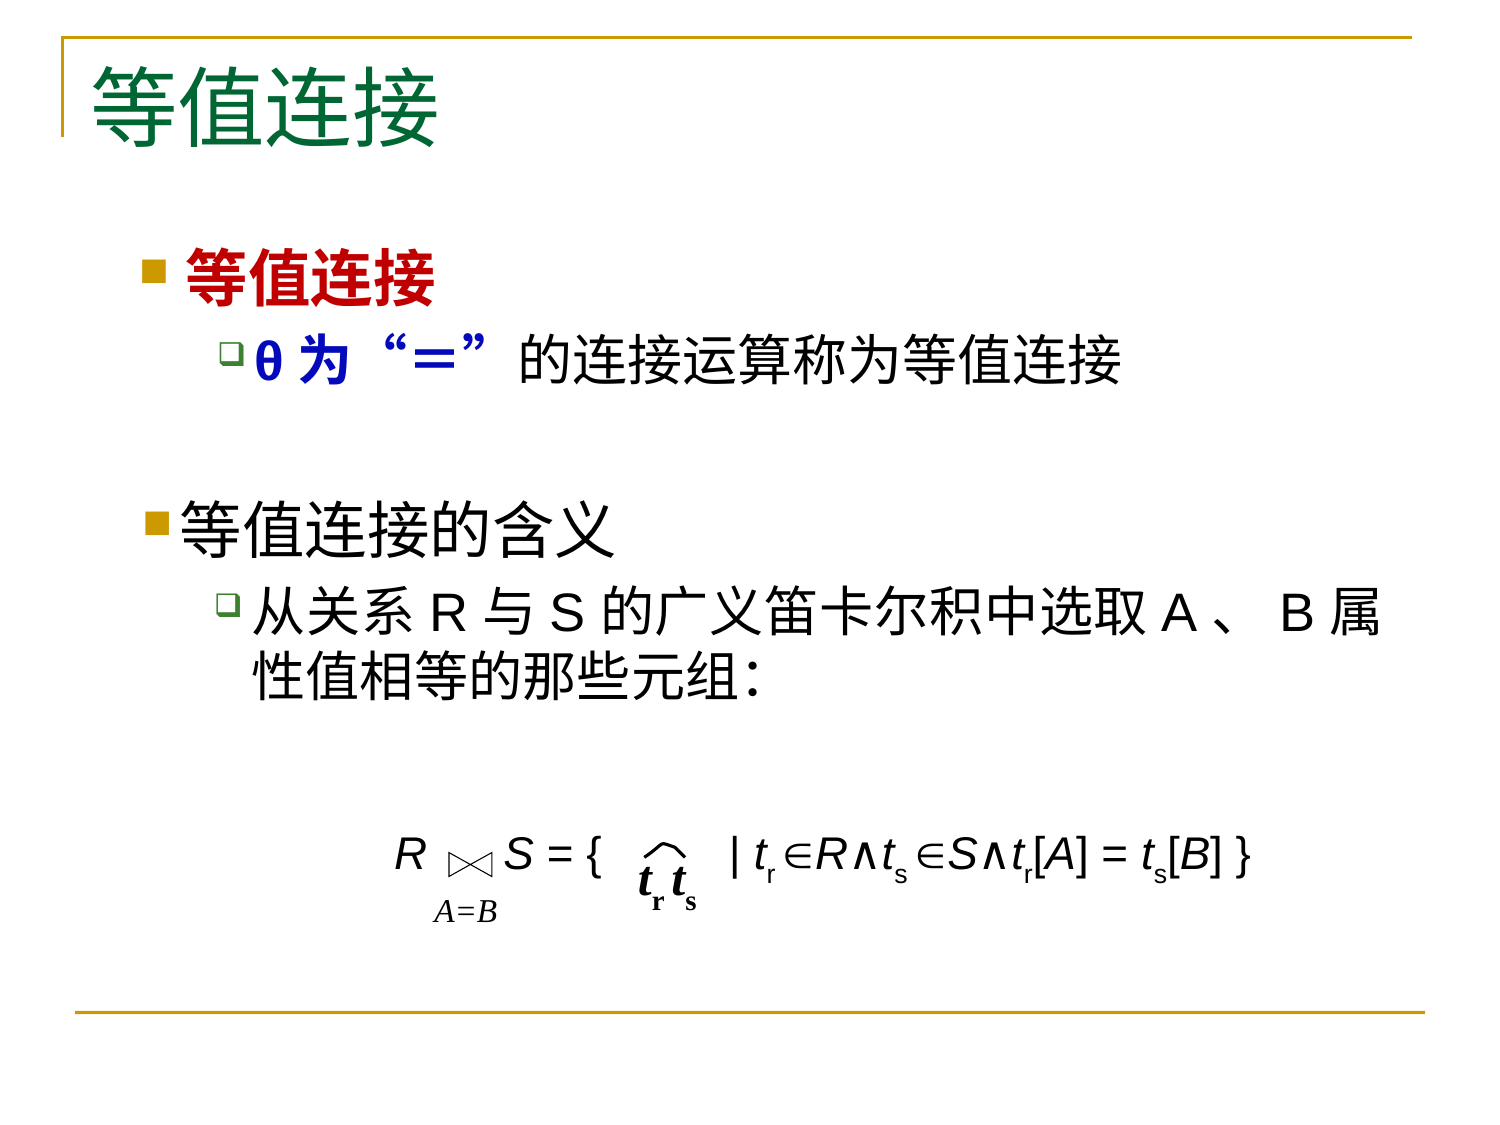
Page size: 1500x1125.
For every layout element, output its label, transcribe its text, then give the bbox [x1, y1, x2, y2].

title 等值连接 [74, 45, 1426, 233]
list 等值连接 θ为“＝”的连接运算称为等值连接 等值连接的含义 从关系R与S的广义笛卡尔积中选取A、B属性值相等的那些元组： R S = { | tr R∧ts S∧tr[A] = ts[B] } [123, 231, 1400, 753]
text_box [371, 852, 585, 966]
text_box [616, 840, 718, 906]
